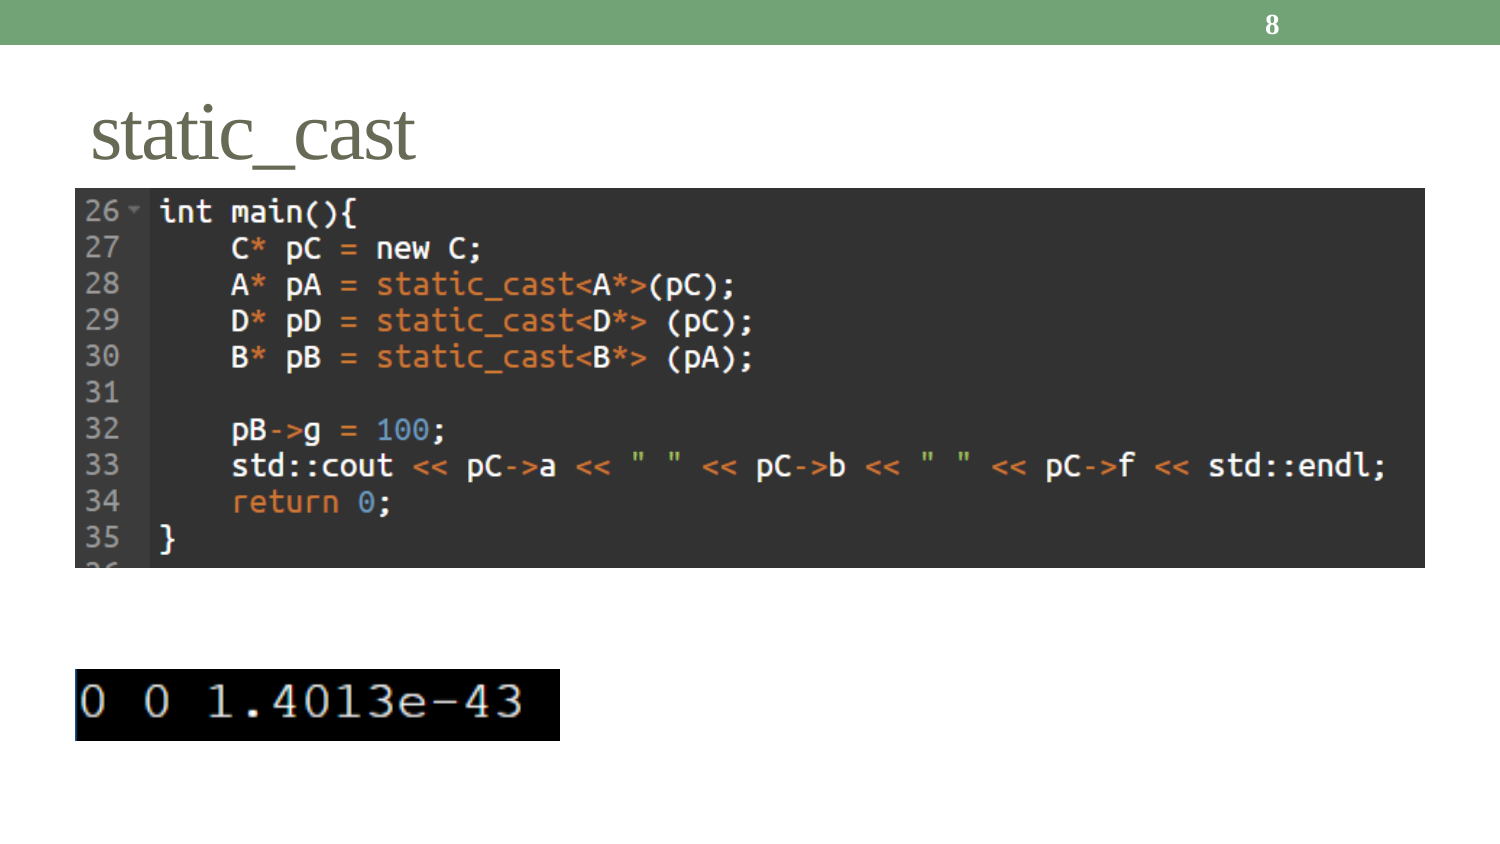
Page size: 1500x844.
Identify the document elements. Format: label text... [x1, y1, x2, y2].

title static_cast [75, 65, 1425, 186]
picture [74, 669, 560, 741]
slide_number 8 [1250, 2, 1425, 43]
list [74, 188, 1426, 568]
